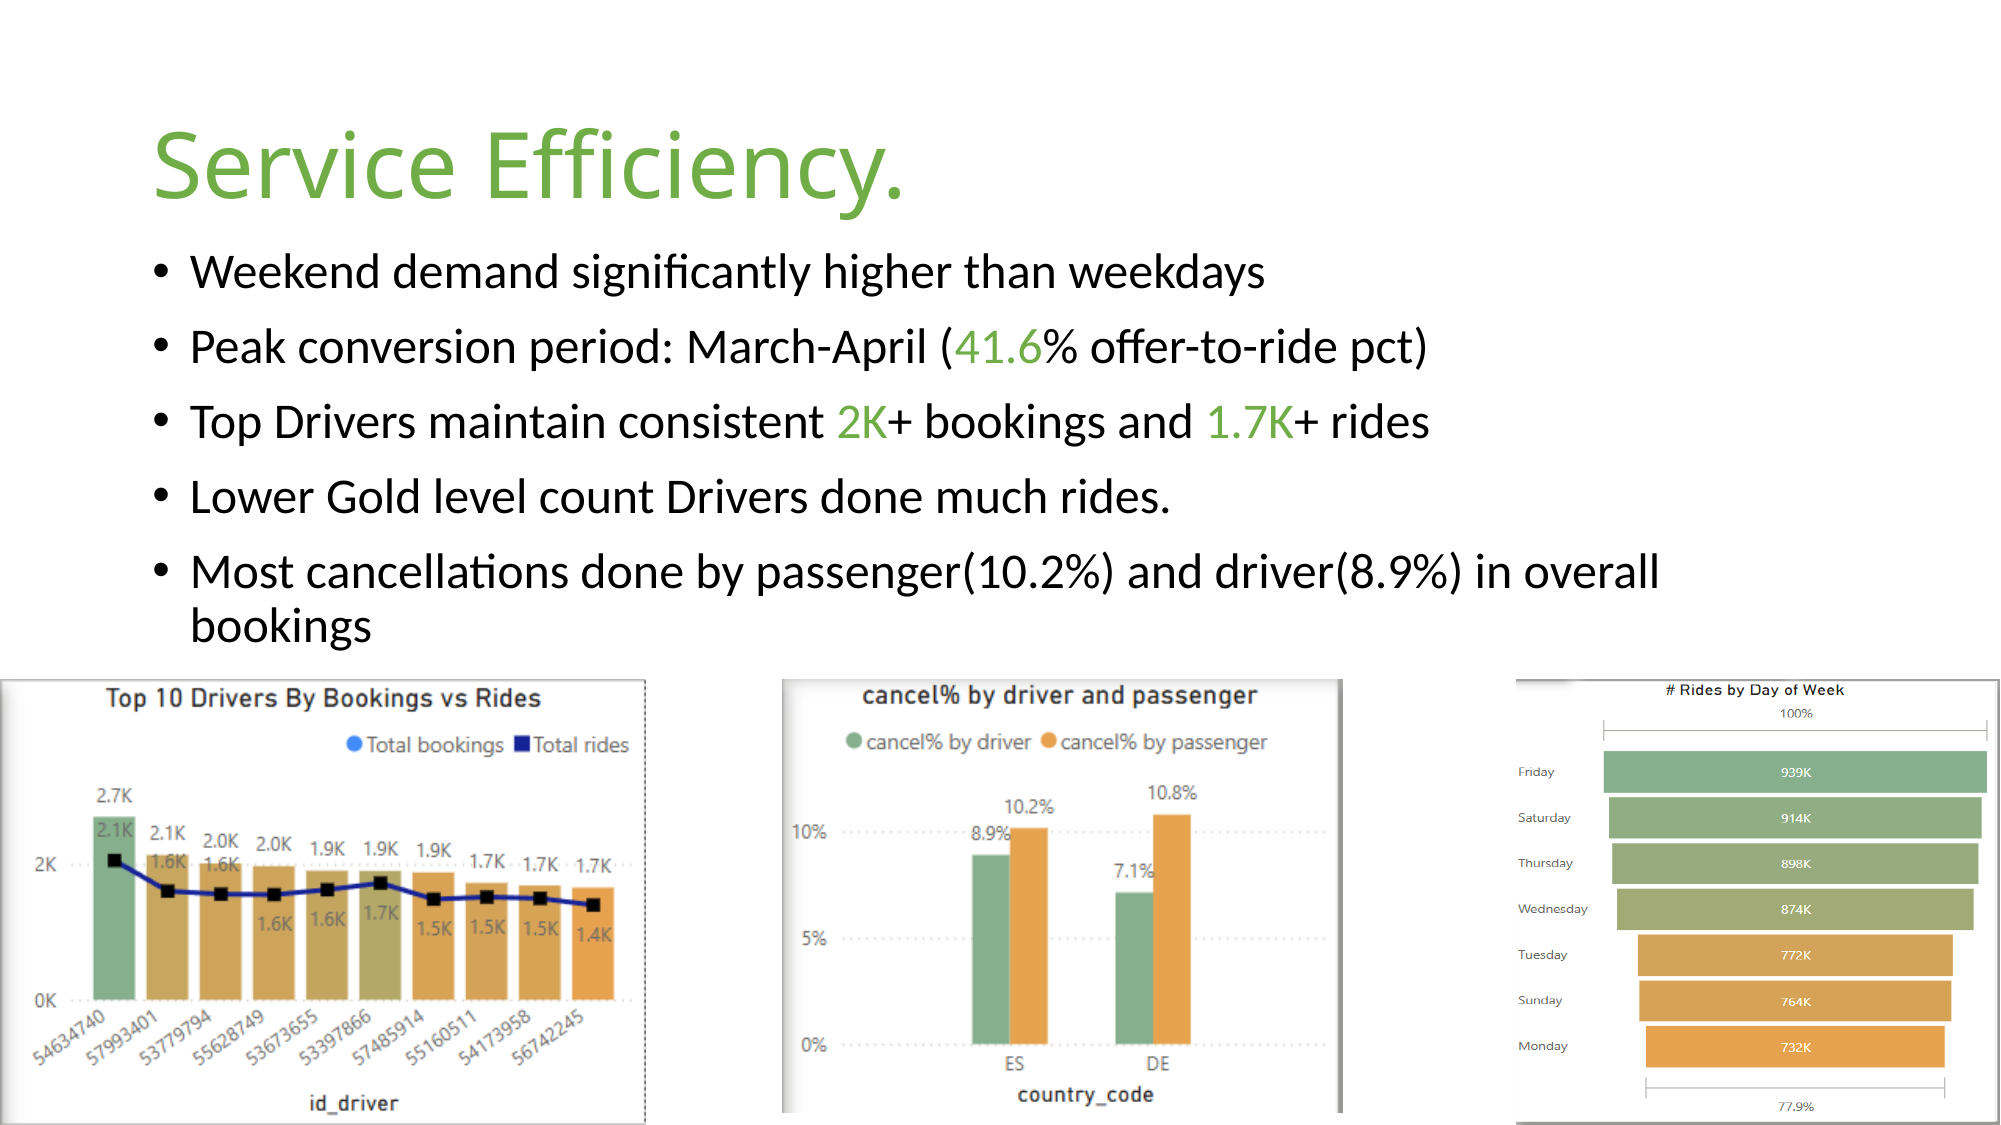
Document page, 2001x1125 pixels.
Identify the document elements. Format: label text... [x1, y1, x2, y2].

list Weekend demand significantly higher than weekdays Peak conversion period: March-April (41.6% offer-to-ride pct) Top Drivers maintain consistent 2K+ bookings and 1.7K+ rides Lower Gold level count Drivers done much rides. Most cancellations done by passenger(10.2%) and driver(8.9%) in overall bookings [137, 238, 1863, 953]
picture [0, 679, 646, 1125]
picture [1516, 679, 2000, 1125]
title Service Efficiency. [137, 59, 1863, 238]
picture [782, 679, 1343, 1113]
